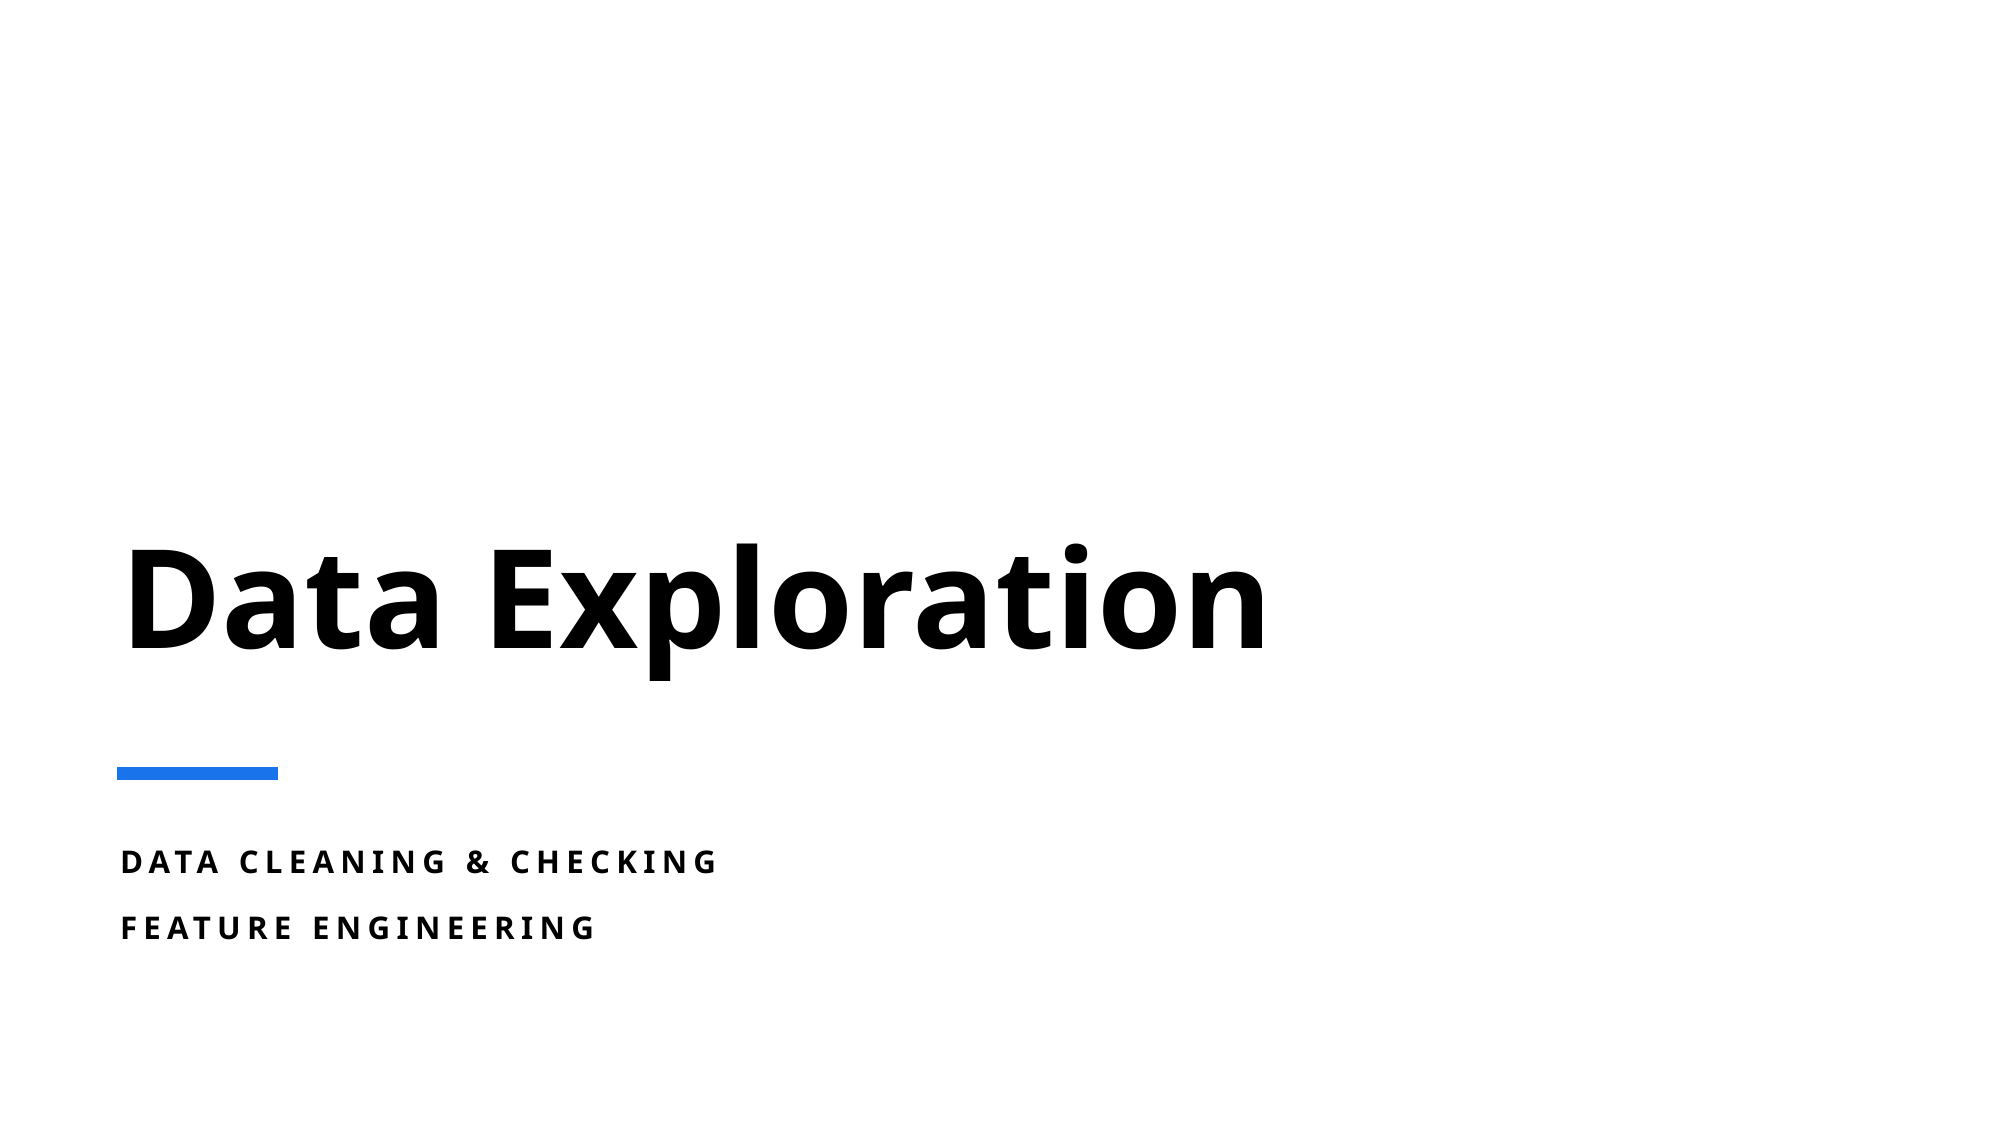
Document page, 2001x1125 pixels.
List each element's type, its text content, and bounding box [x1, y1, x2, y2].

title Data Exploration [105, 241, 1322, 684]
list Data Cleaning & Checking Feature Engineering [105, 827, 1222, 1021]
